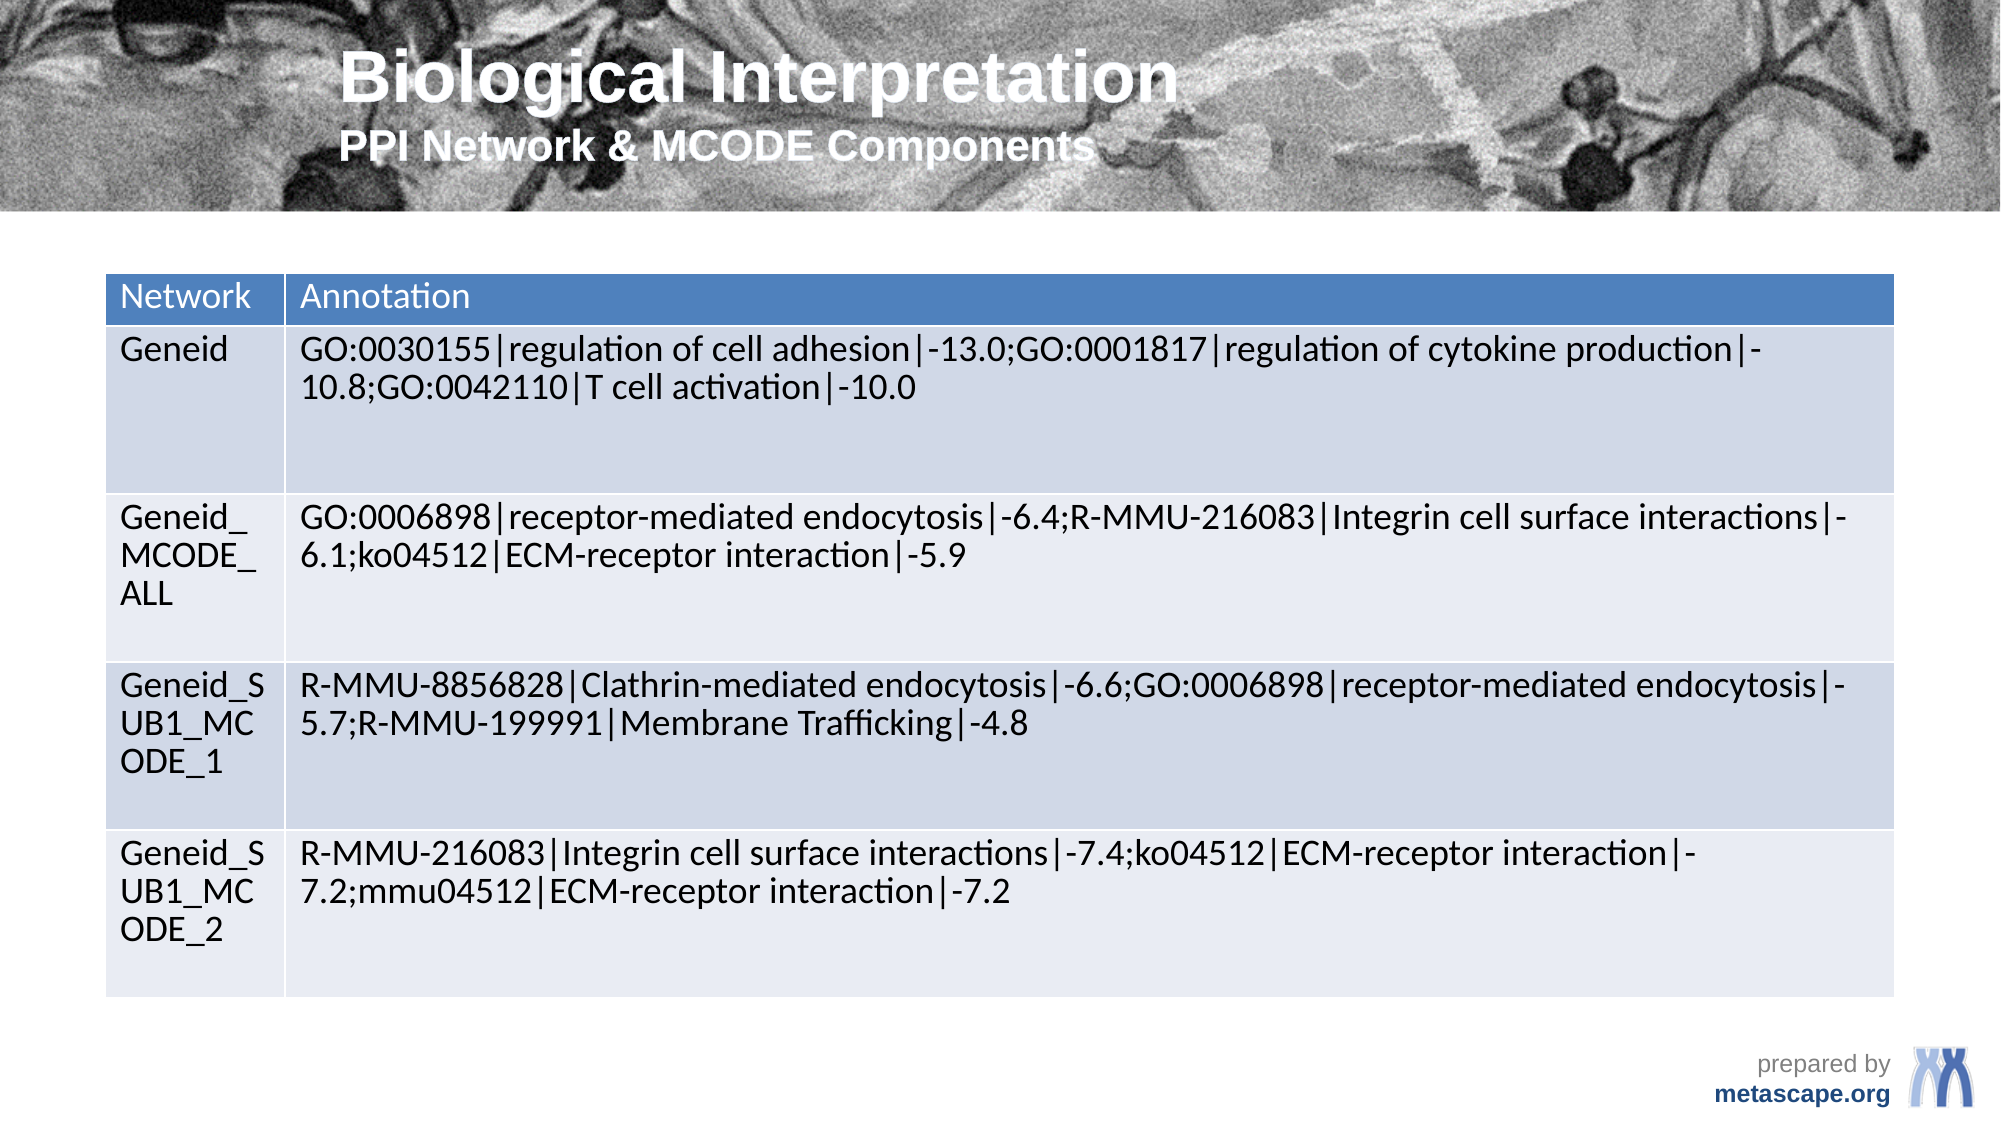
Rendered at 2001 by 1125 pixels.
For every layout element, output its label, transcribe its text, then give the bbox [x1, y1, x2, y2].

table_cell Geneid [106, 327, 284, 493]
table_cell R-MMU-8856828|Clathrin-mediated endocytosis|-6.6;GO:0006898|receptor-mediated endocytosis|-5.7;R-MMU-199991|Membrane Trafficking|-4.8 [286, 663, 1894, 829]
table_cell Geneid_MCODE_ALL [106, 495, 284, 661]
table_cell GO:0006898|receptor-mediated endocytosis|-6.4;R-MMU-216083|Integrin cell surface interactions|-6.1;ko04512|ECM-receptor interaction|-5.9 [286, 495, 1894, 661]
title Biological Interpretation PPI Network & MCODE Components [323, 11, 1226, 187]
table_cell R-MMU-216083|Integrin cell surface interactions|-7.4;ko04512|ECM-receptor interaction|-7.2;mmu04512|ECM-receptor interaction|-7.2 [286, 831, 1894, 997]
picture [0, 0, 2001, 1125]
table_cell Geneid_SUB1_MCODE_2 [106, 831, 284, 997]
table_header Annotation [286, 274, 1894, 325]
table_cell Geneid_SUB1_MCODE_1 [106, 663, 284, 829]
table_header Network [106, 274, 284, 325]
table_cell GO:0030155|regulation of cell adhesion|-13.0;GO:0001817|regulation of cytokine production|-10.8;GO:0042110|T cell activation|-10.0 [286, 327, 1894, 493]
